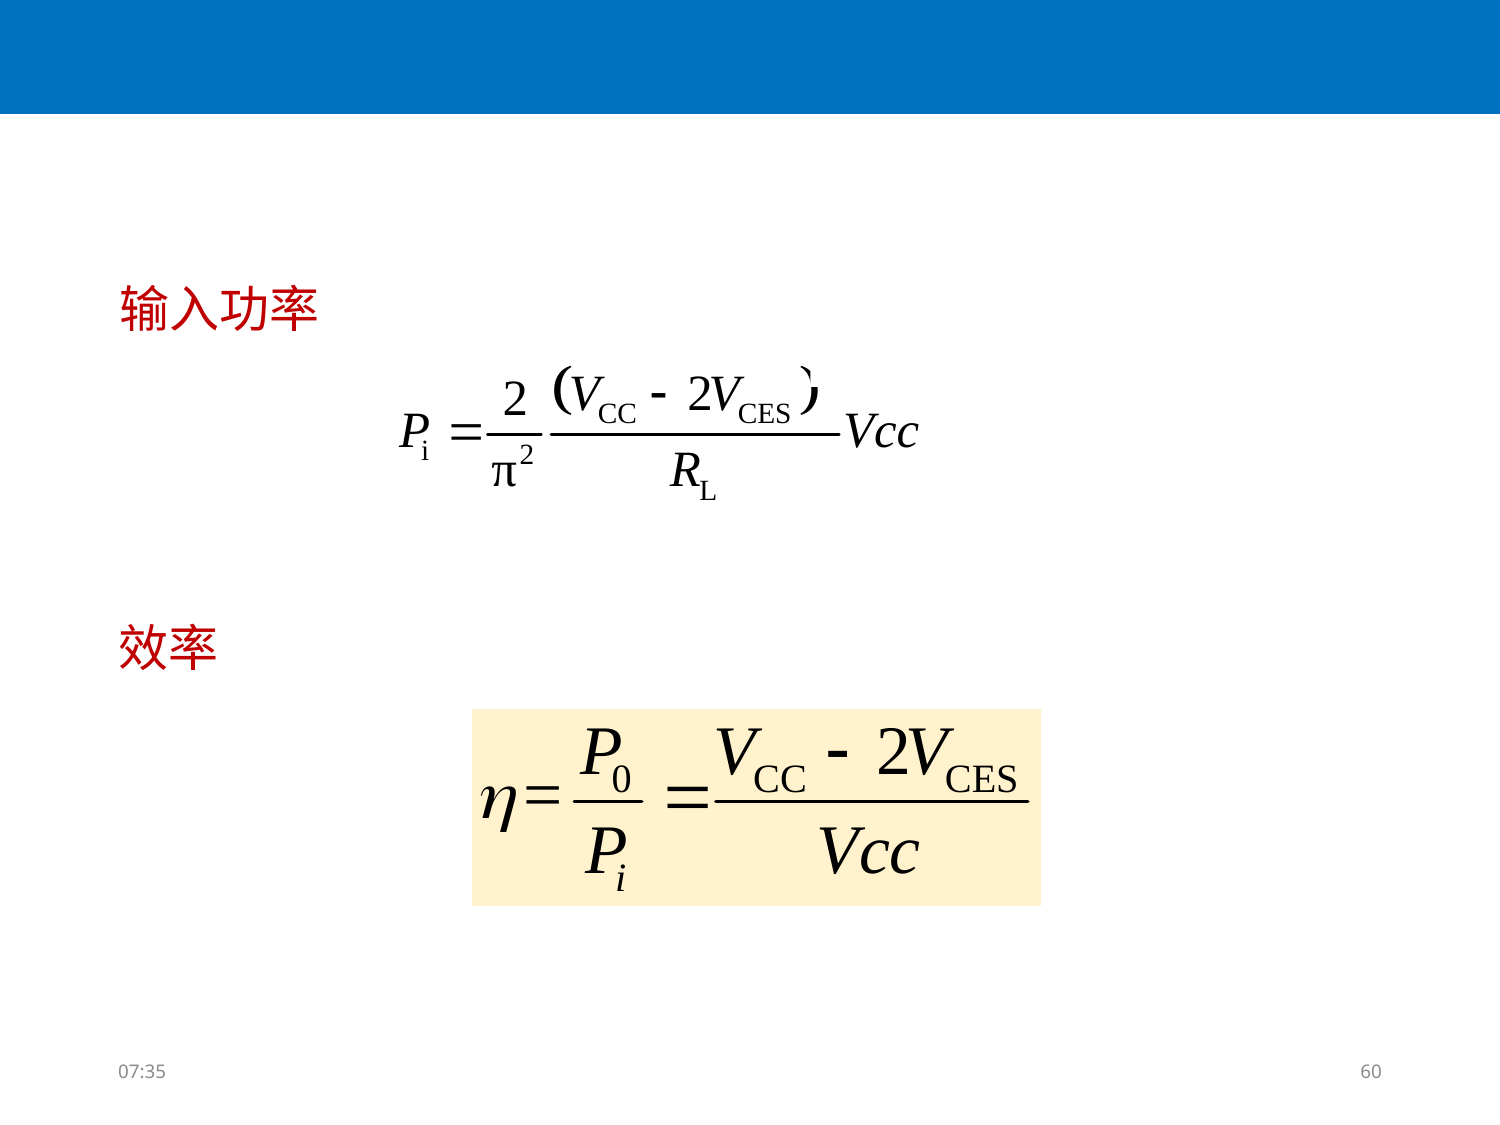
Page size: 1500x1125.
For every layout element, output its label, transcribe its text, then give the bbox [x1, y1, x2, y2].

text_box 输入功率 [105, 270, 346, 346]
text_box 效率 [103, 608, 234, 684]
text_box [472, 708, 1041, 906]
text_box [389, 345, 928, 511]
slide_number 60 [993, 1042, 1397, 1103]
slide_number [103, 1042, 507, 1103]
